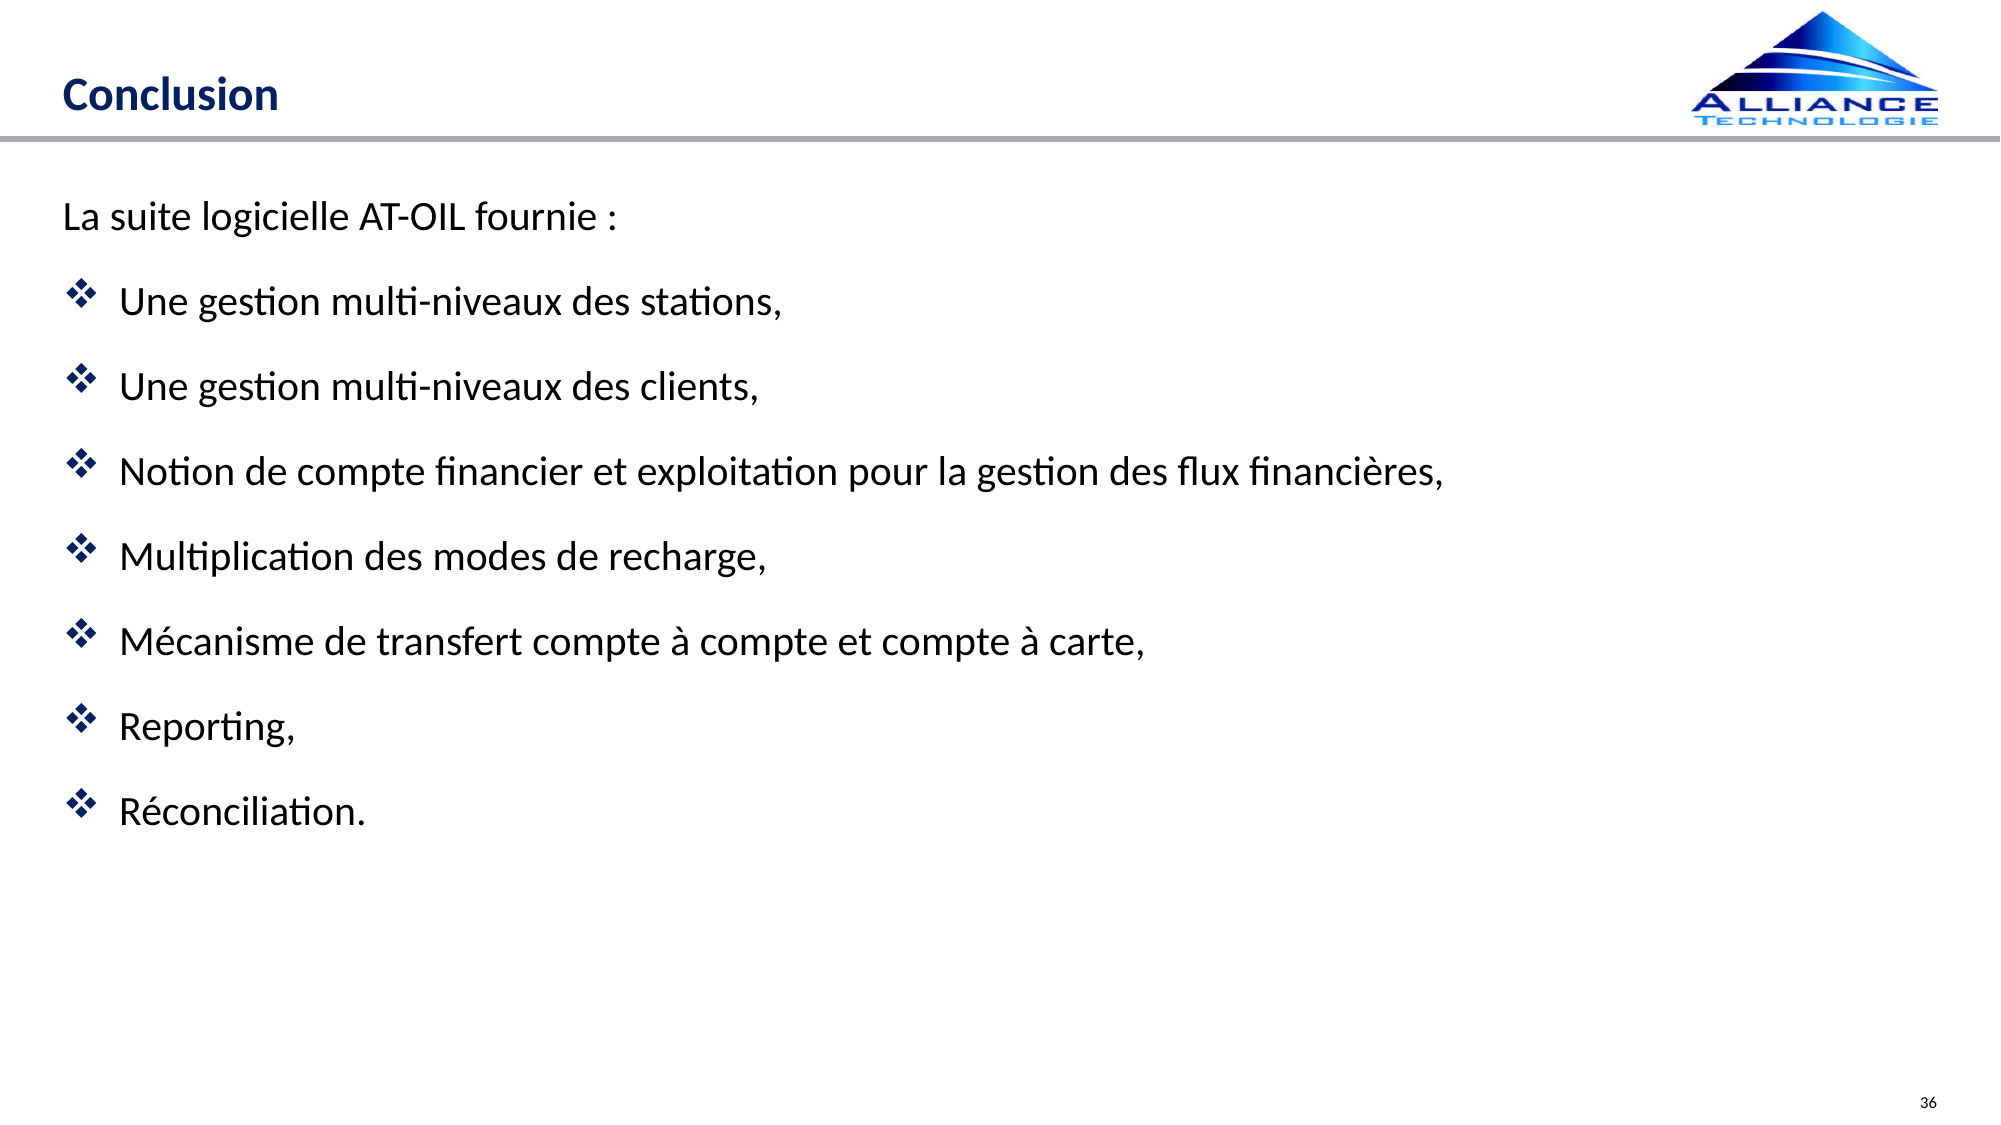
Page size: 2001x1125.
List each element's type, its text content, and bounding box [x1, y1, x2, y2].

picture [1691, 11, 1938, 125]
list La suite logicielle AT-OIL fournie : Une gestion multi-niveaux des stations, Une gestion multi-niveaux des clients, Notion de compte financier et exploitation pour la gestion des flux financières, Multiplication des modes de recharge, Mécanisme de transfert compte à compte et compte à carte, Reporting, Réconciliation. [62, 164, 1938, 1078]
slide_number 36 [1858, 1091, 1938, 1118]
title Conclusion [62, 13, 1631, 120]
